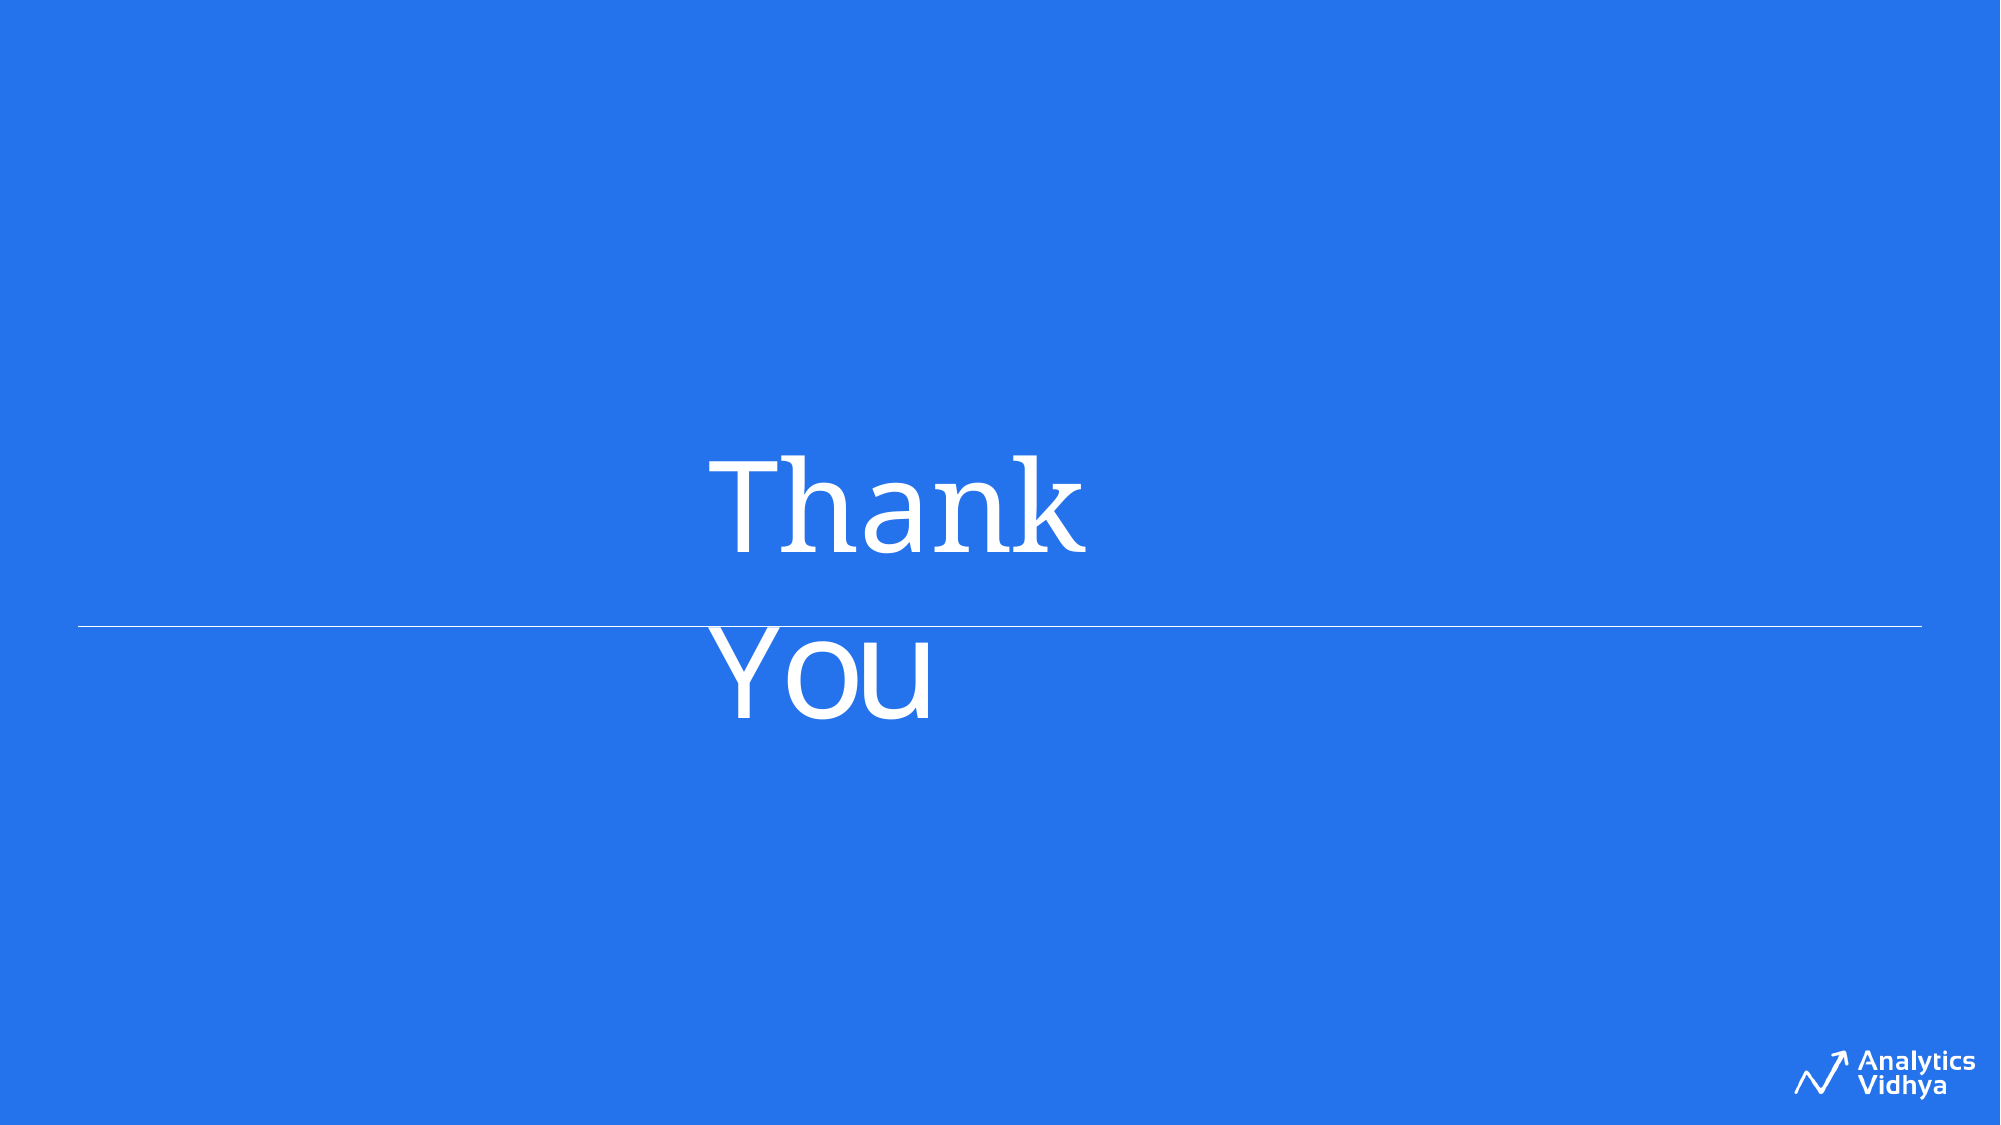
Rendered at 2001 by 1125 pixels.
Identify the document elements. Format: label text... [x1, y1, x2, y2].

title Thank You [706, 627, 1293, 747]
text_box [0, 0, 2000, 1125]
picture [1791, 1048, 1977, 1102]
title Thank You [706, 422, 1293, 626]
